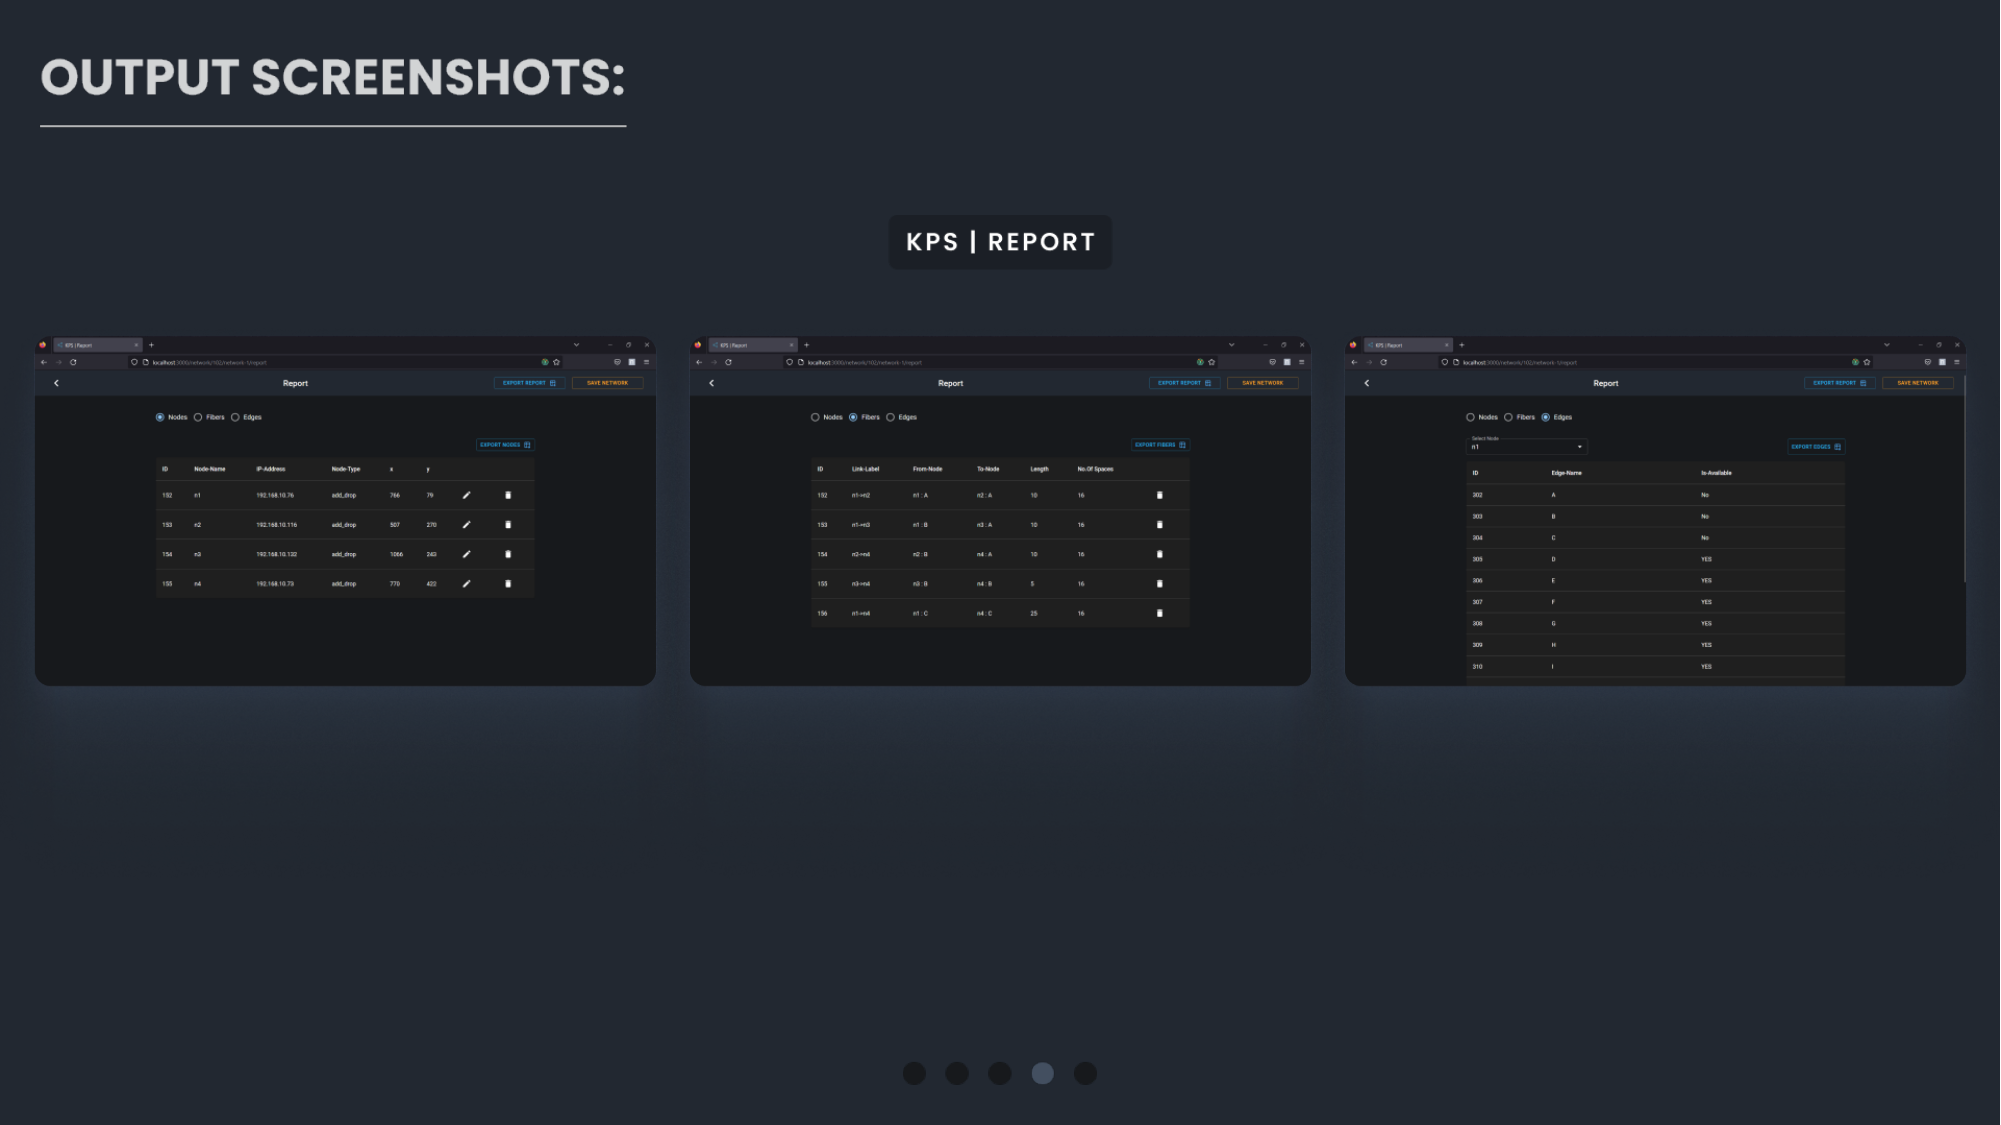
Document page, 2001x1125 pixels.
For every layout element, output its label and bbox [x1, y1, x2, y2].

picture [0, 215, 2000, 910]
picture [0, 0, 667, 168]
picture [903, 1022, 1097, 1125]
